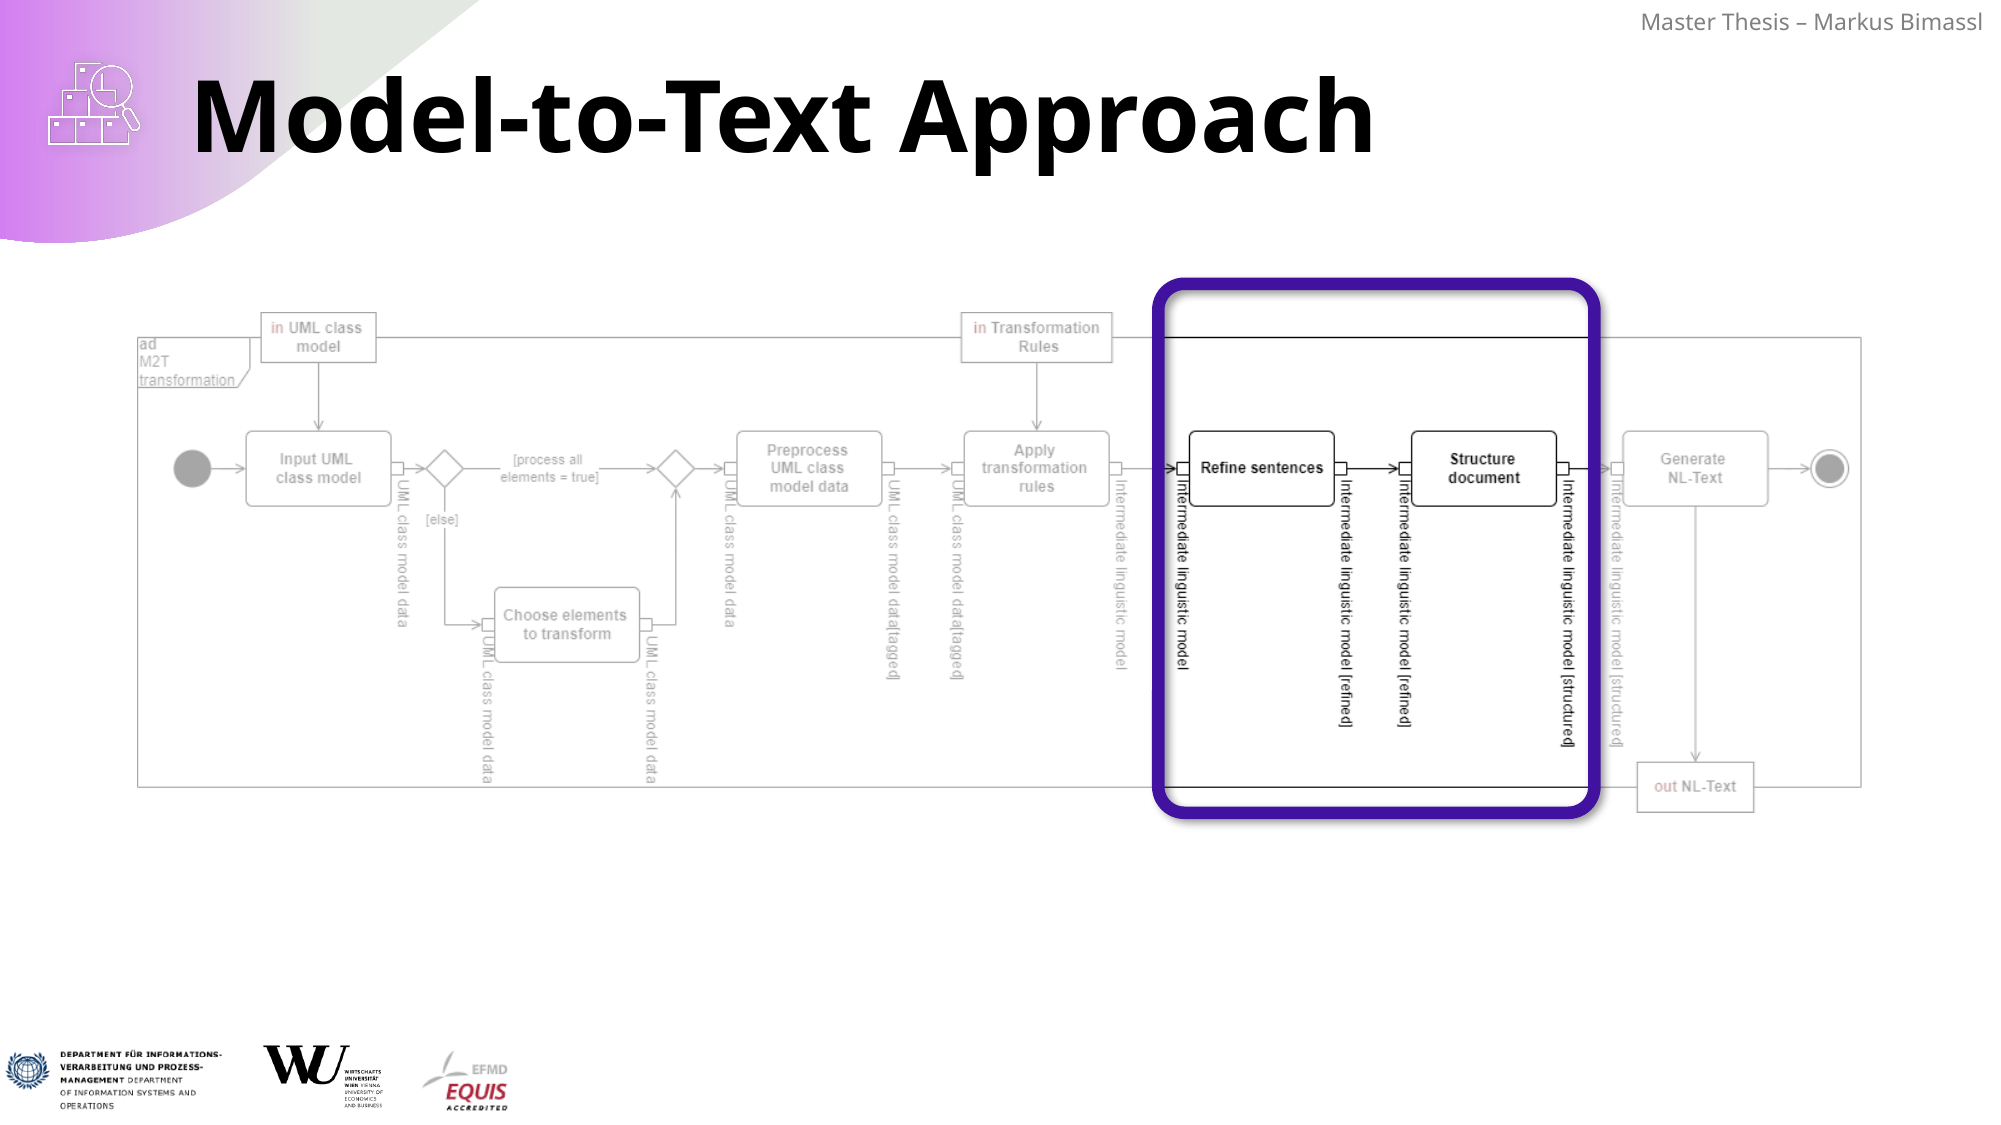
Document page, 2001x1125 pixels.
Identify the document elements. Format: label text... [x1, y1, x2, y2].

title Model-to-Text Approach [174, 25, 1633, 182]
picture [412, 1032, 523, 1125]
picture [260, 1041, 388, 1113]
text_box [585, 368, 2000, 1125]
picture [137, 312, 1863, 813]
picture [0, 1041, 235, 1125]
picture [38, 50, 144, 157]
text_box [1157, 282, 1596, 312]
